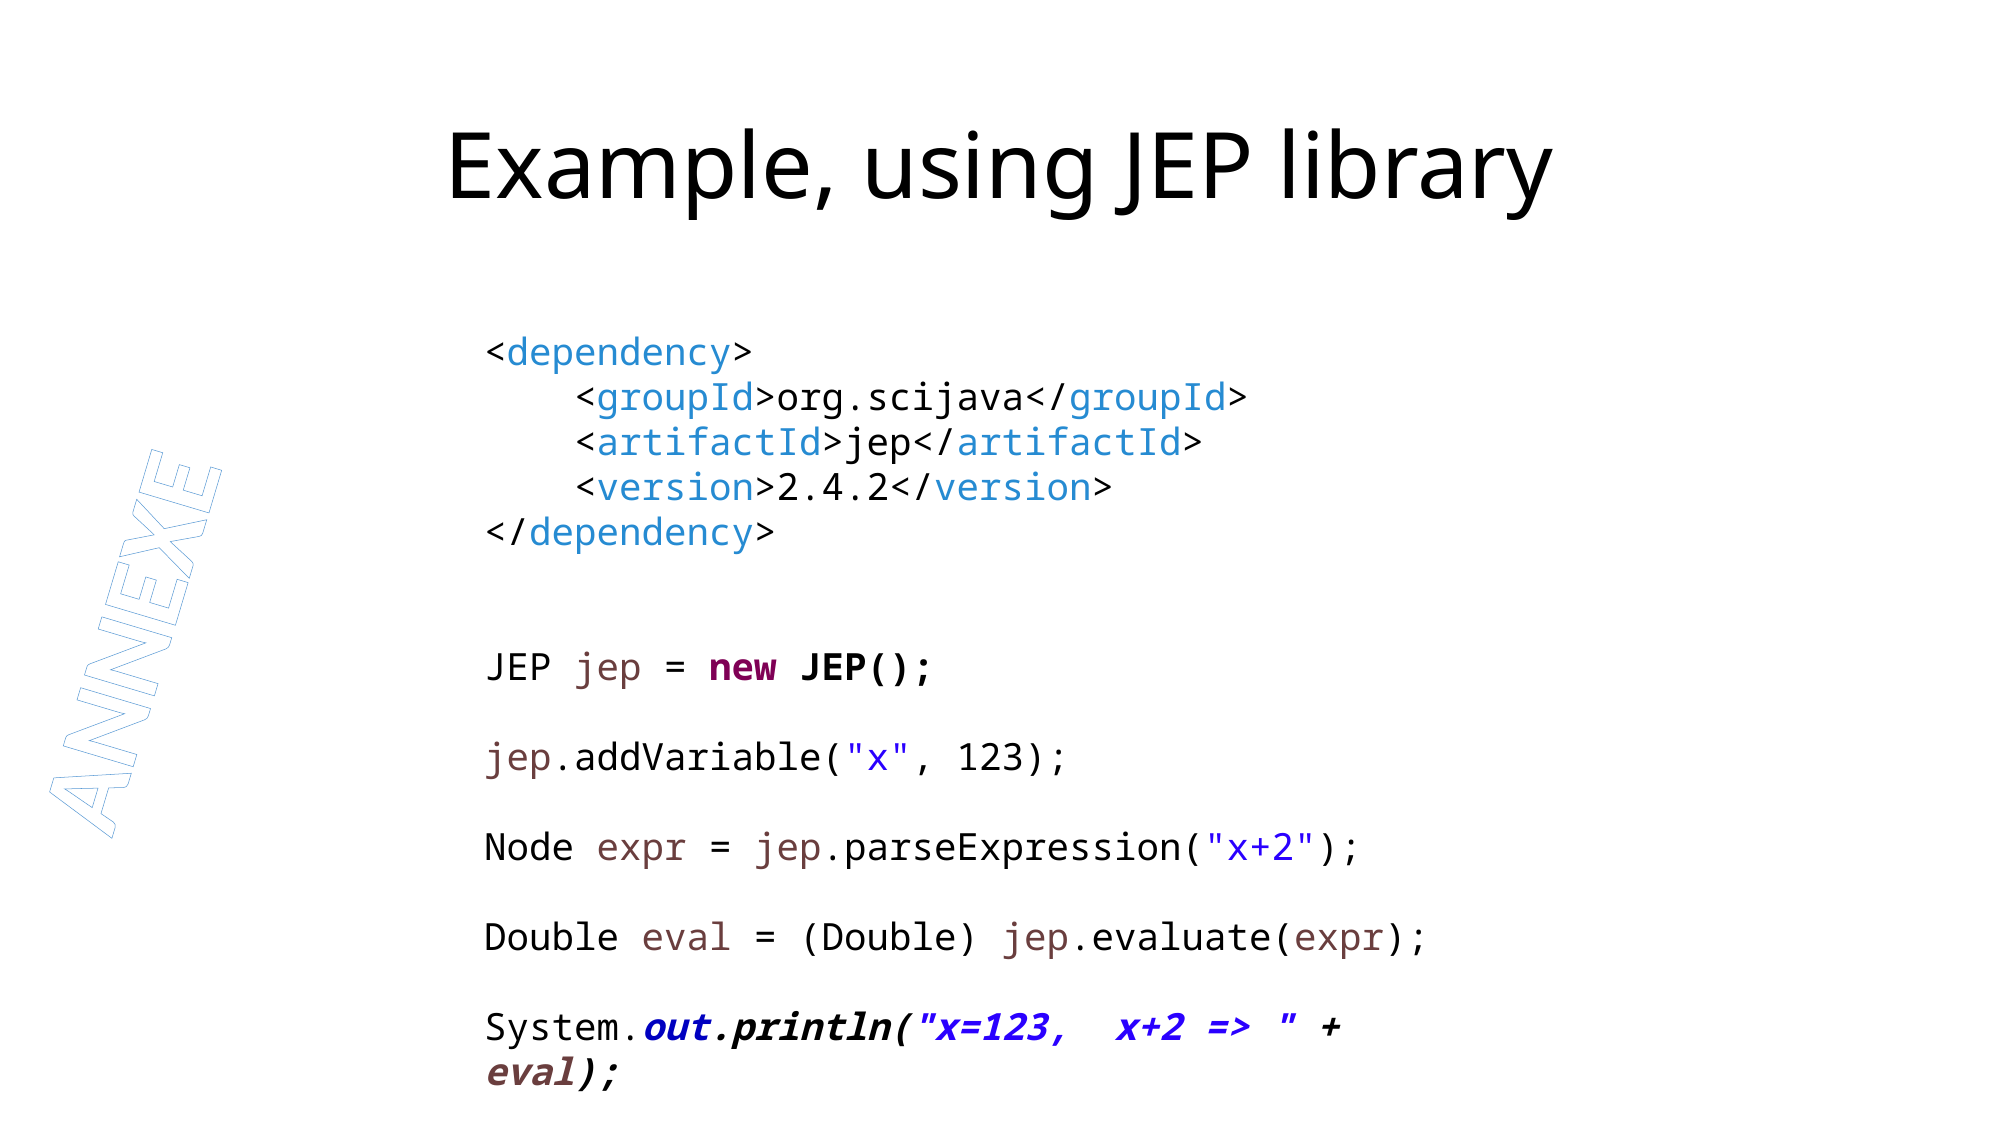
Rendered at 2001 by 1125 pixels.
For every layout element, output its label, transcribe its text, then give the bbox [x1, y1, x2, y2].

title Example, using JEP library [137, 59, 1863, 278]
text_box <dependency> <groupId>org.scijava</groupId> <artifactId>jep</artifactId> <version>2.4.2</version> </dependency> [469, 320, 1474, 560]
text_box JEP jep = new JEP(); jep.addVariable("x", 123); Node expr = jep.parseExpression("x+2"); Double eval = (Double) jep.evaluate(expr); System.out.println("x=123, x+2 => " + eval); [469, 635, 1474, 1101]
text_box ANNEXE [0, 417, 256, 862]
